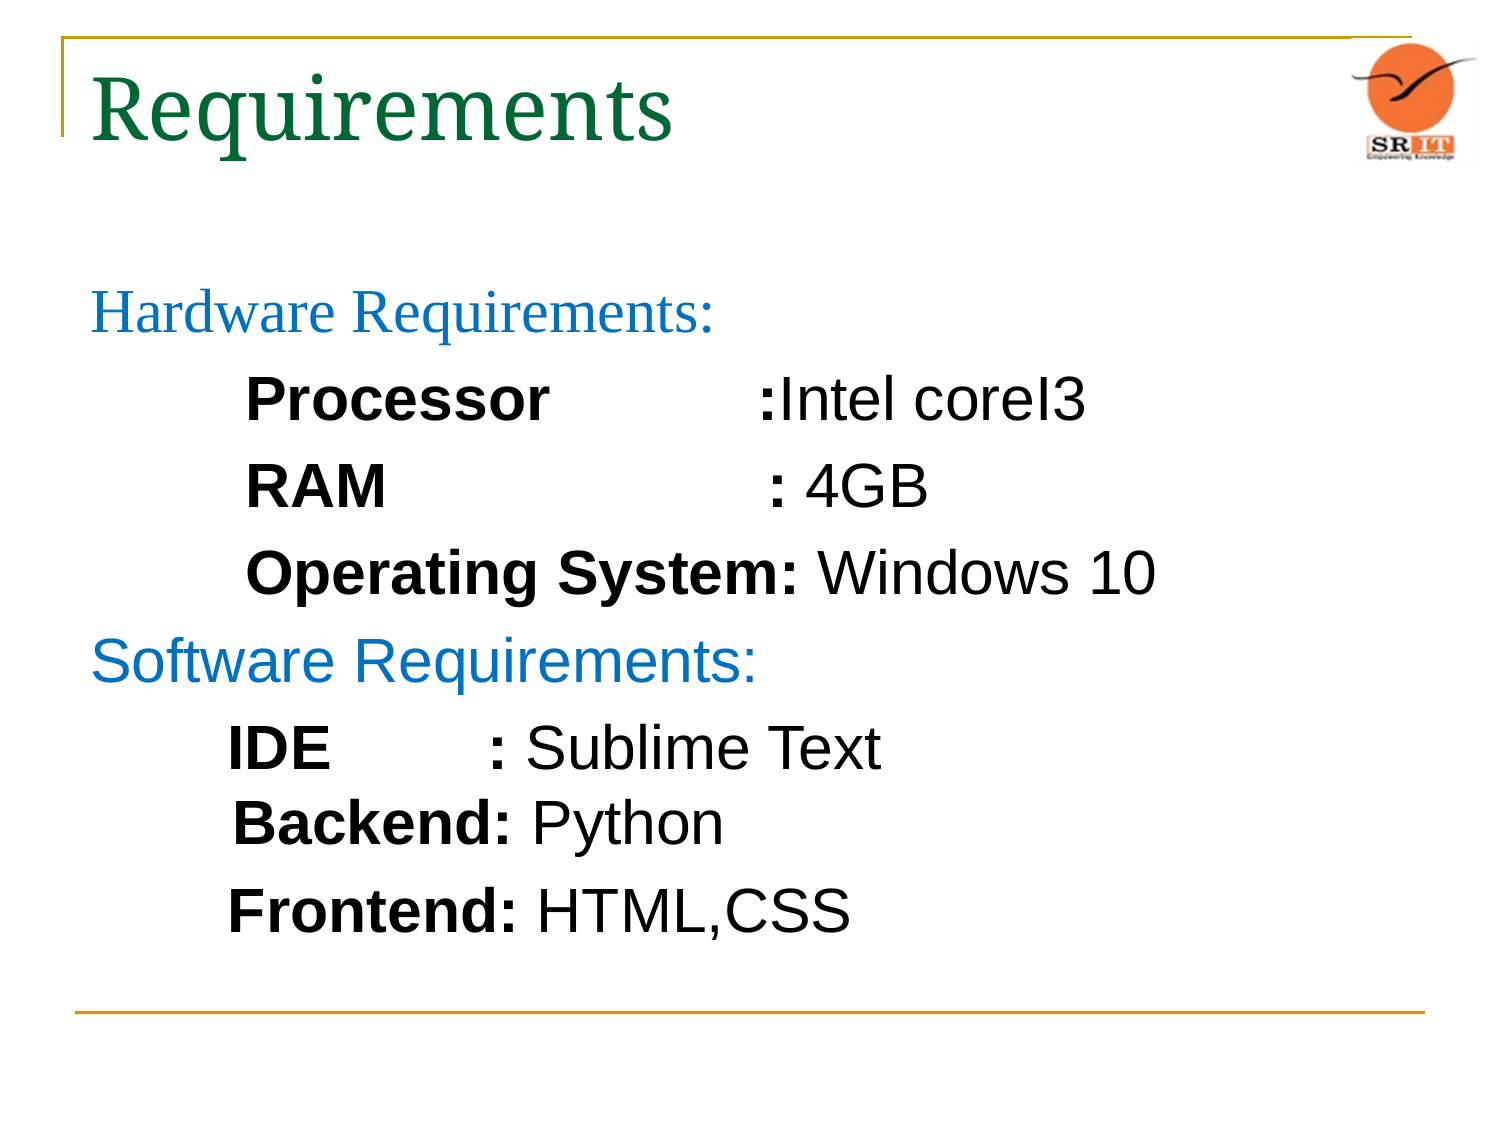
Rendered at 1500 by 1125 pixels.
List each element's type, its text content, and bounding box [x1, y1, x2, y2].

list Hardware Requirements: Processor :Intel coreI3 RAM : 4GB Operating System: Windows 10 Software Requirements: IDE : Sublime Text Backend: Python Frontend: HTML,CSS [74, 262, 1426, 1006]
title Requirements [74, 45, 1426, 233]
picture [1350, 37, 1478, 165]
